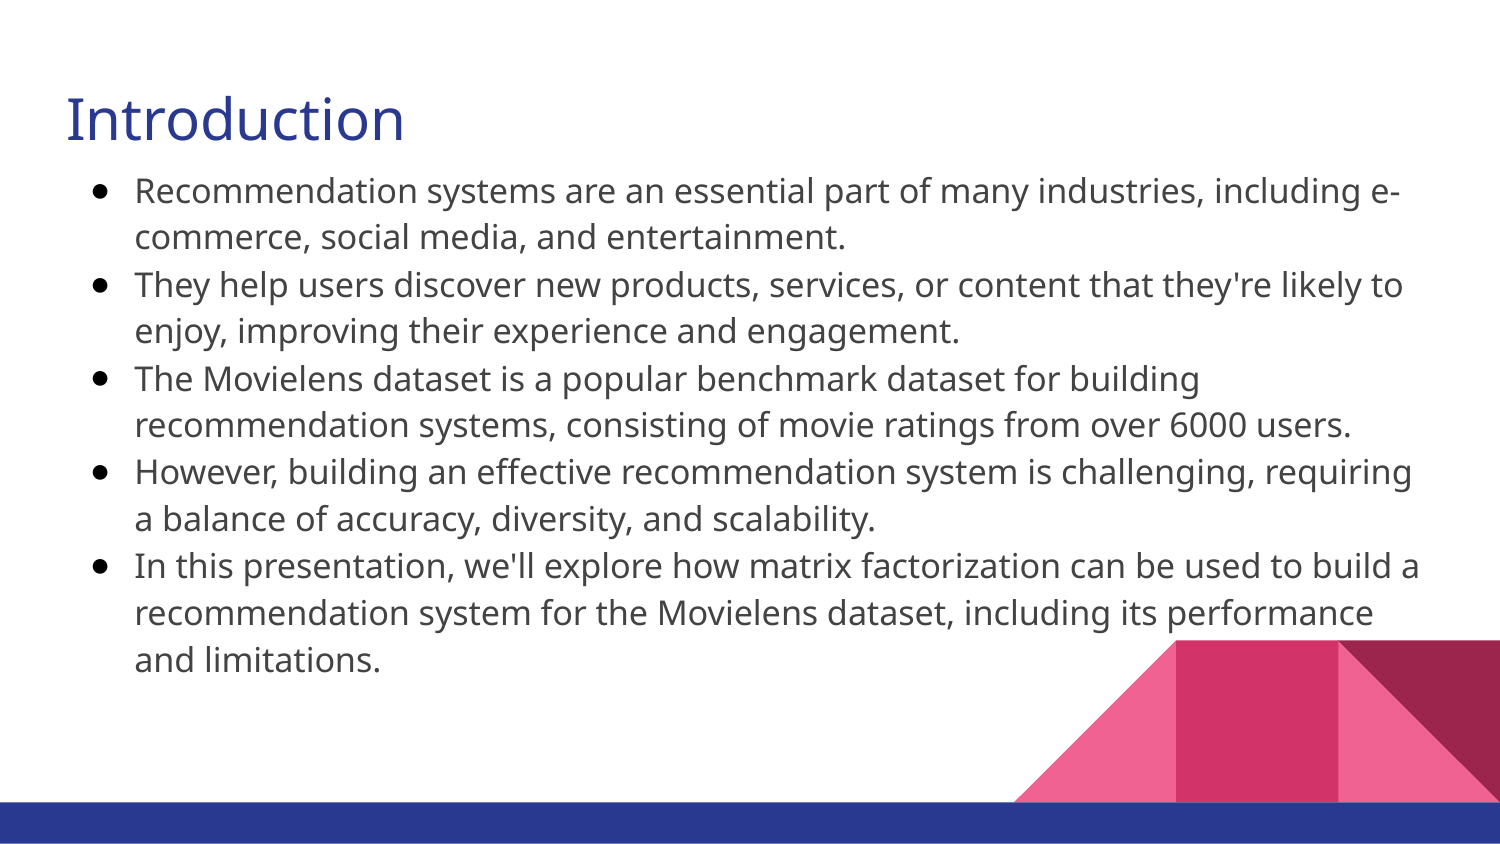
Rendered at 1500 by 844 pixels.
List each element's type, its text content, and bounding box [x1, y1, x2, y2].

title Introduction [51, 67, 1449, 147]
list Recommendation systems are an essential part of many industries, including e-commerce, social media, and entertainment. They help users discover new products, services, or content that they're likely to enjoy, improving their experience and engagement. The Movielens dataset is a popular benchmark dataset for building recommendation systems, consisting of movie ratings from over 6000 users. However, building an effective recommendation system is challenging, requiring a balance of accuracy, diversity, and scalability. In this presentation, we'll explore how matrix factorization can be used to build a recommendation system for the Movielens dataset, including its performance and limitations. [51, 147, 1449, 696]
